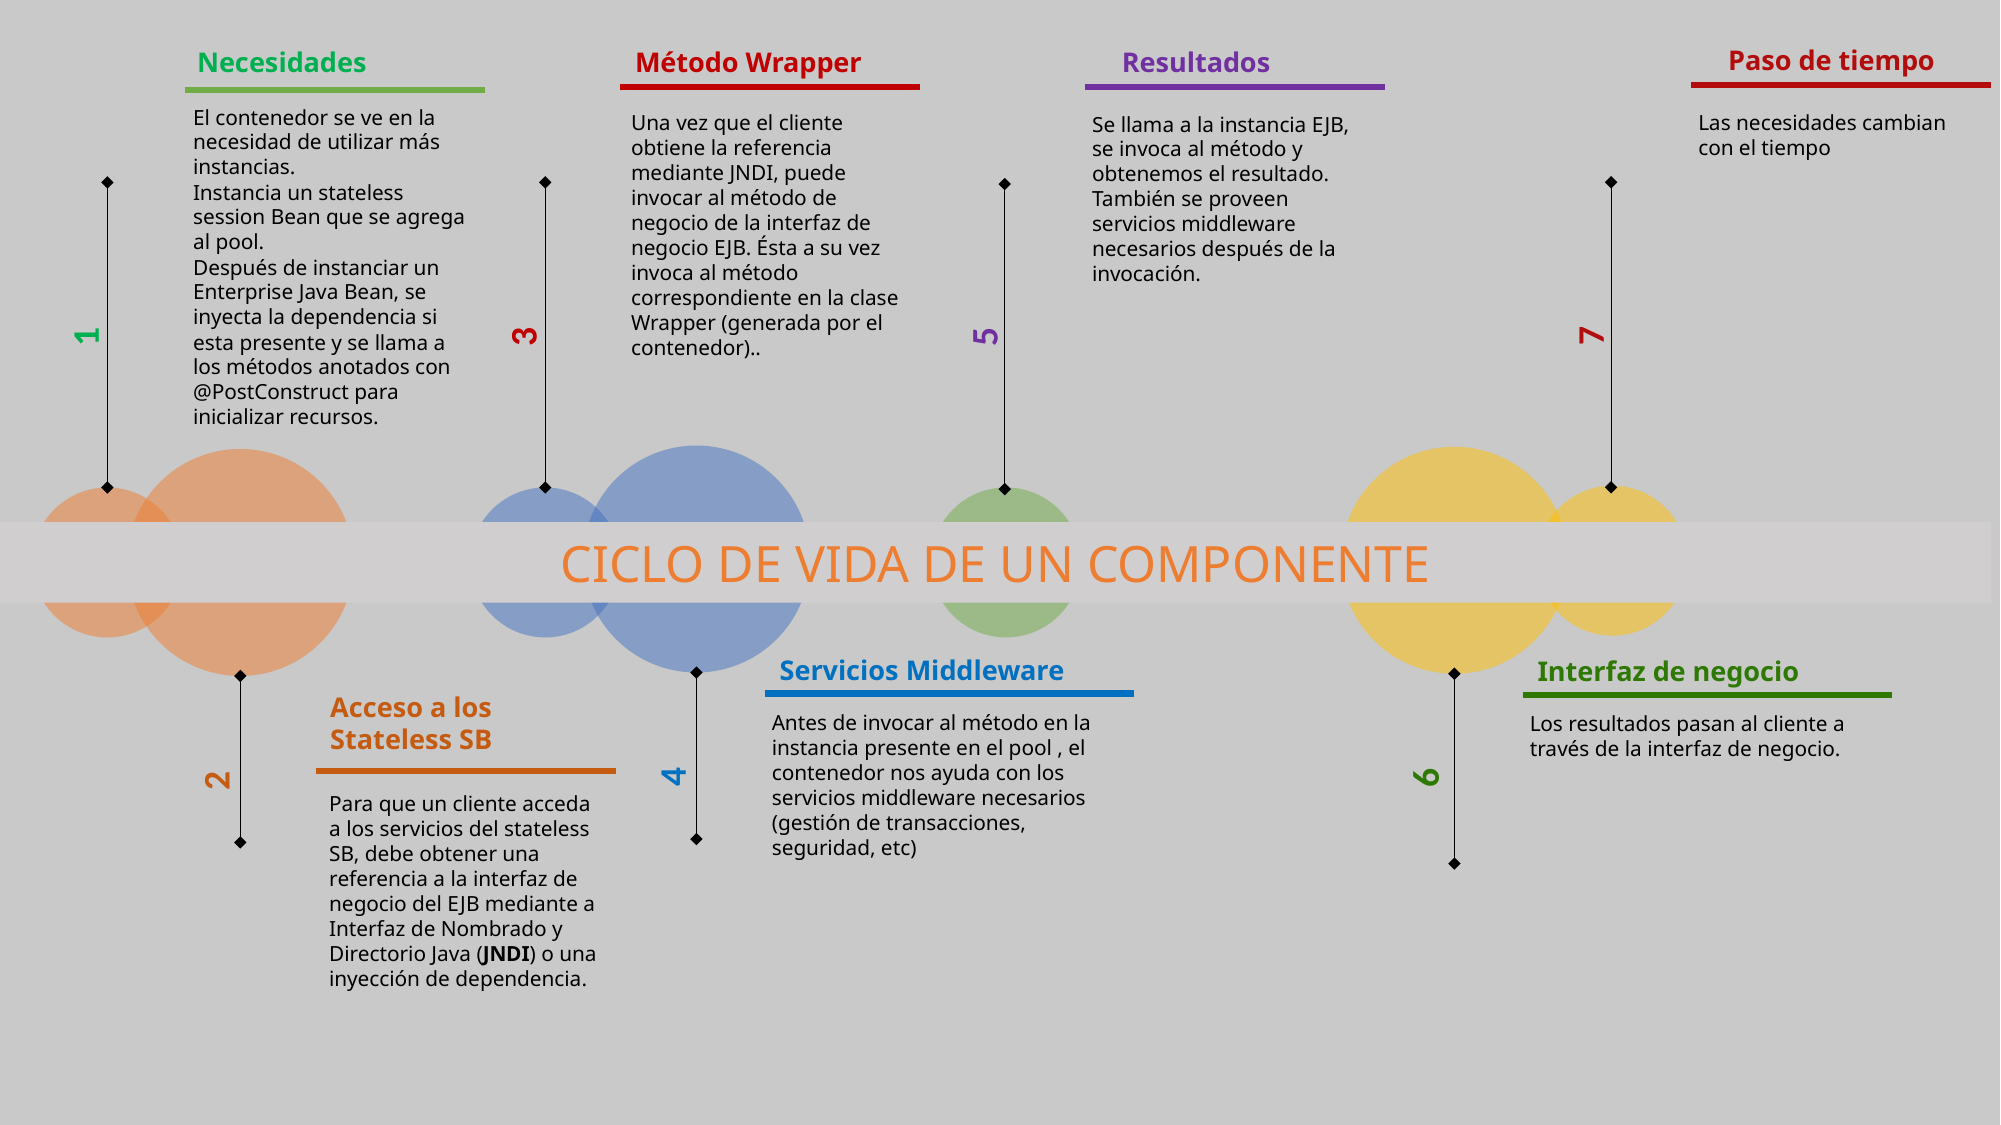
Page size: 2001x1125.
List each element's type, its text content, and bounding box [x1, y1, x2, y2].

text_box [482, 604, 598, 638]
text_box [589, 445, 804, 521]
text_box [1077, 37, 1386, 271]
text_box [943, 604, 1069, 638]
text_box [314, 682, 623, 1001]
text_box 5 [952, 312, 1004, 362]
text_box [756, 645, 1146, 870]
text_box [1349, 604, 1556, 674]
text_box [134, 448, 346, 521]
text_box [1551, 604, 1674, 636]
text_box 1 [108, 312, 114, 362]
text_box [44, 487, 146, 521]
text_box 4 [640, 752, 696, 802]
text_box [1514, 646, 1904, 770]
text_box [943, 487, 1069, 521]
text_box [592, 604, 801, 673]
text_box 1 [53, 312, 107, 362]
text_box 7 [1612, 311, 1619, 360]
text_box CICLO DE VIDA DE UN COMPONENTE [0, 521, 1992, 604]
text_box 3 [546, 312, 552, 362]
text_box 7 [1558, 311, 1610, 360]
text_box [616, 37, 925, 345]
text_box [1683, 35, 1992, 168]
text_box 4 [697, 752, 701, 802]
text_box [44, 604, 146, 638]
text_box 3 [491, 312, 545, 362]
text_box [1347, 446, 1557, 521]
text_box 5 [1005, 312, 1013, 362]
text_box [482, 487, 595, 521]
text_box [178, 37, 487, 441]
text_box [1548, 485, 1676, 521]
text_box 6 [1393, 754, 1454, 803]
text_box 2 [241, 756, 245, 805]
text_box 2 [184, 756, 240, 805]
text_box [134, 604, 346, 676]
